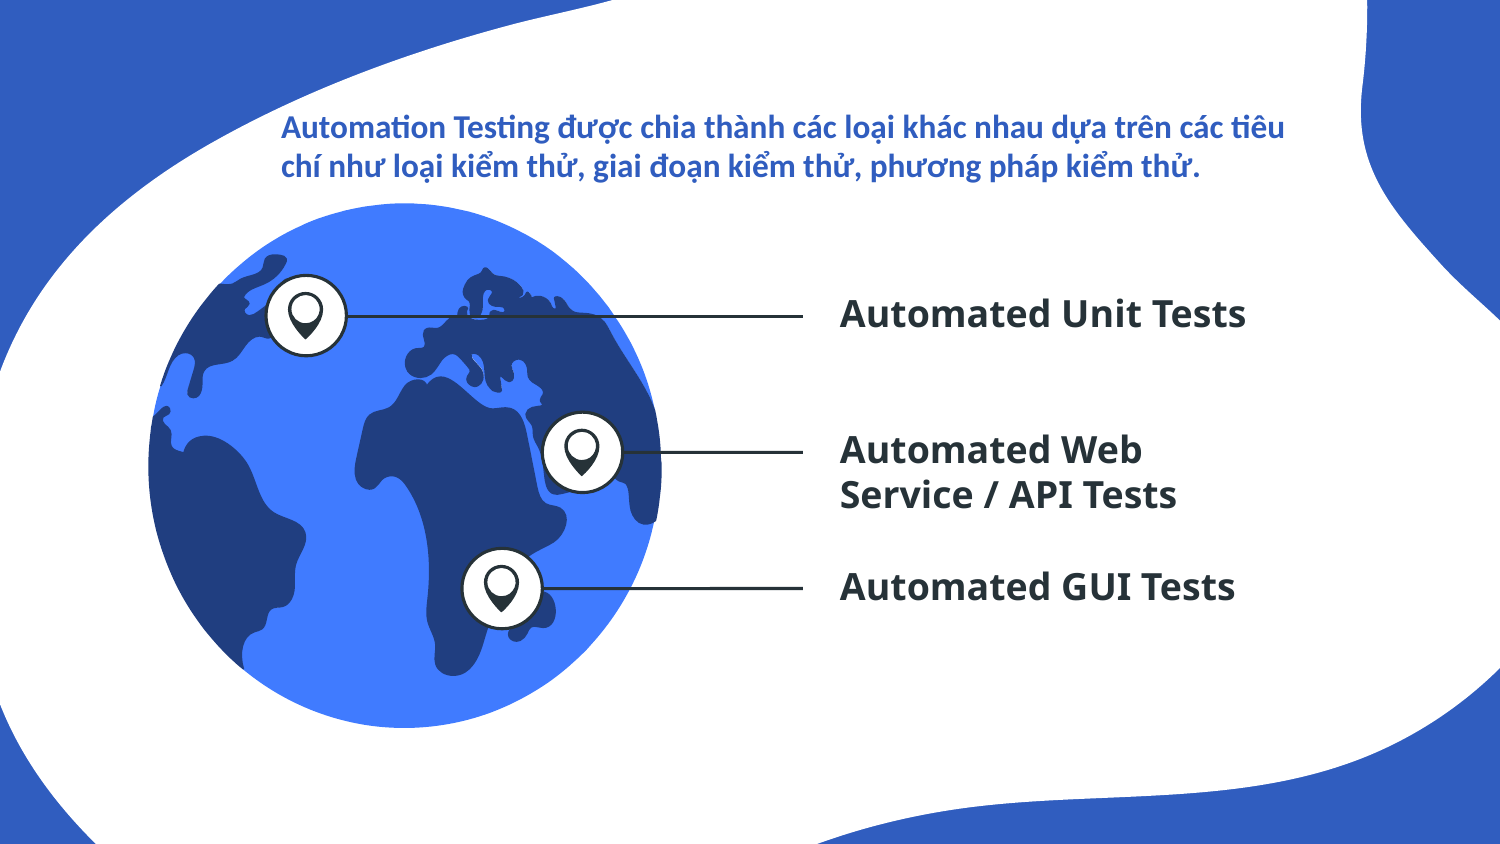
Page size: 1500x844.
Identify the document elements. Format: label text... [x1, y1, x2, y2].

title Automation Testing được chia thành các loại khác nhau dựa trên các tiêu chí như loại kiểm thử, giai đoạn kiểm thử, phương pháp kiểm thử. [266, 89, 1320, 229]
subtitle Automated Unit Tests [824, 274, 1296, 389]
subtitle Automated GUI Tests [824, 548, 1296, 663]
subtitle Automated Web Service / API Tests [824, 411, 1296, 526]
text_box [147, 203, 661, 729]
